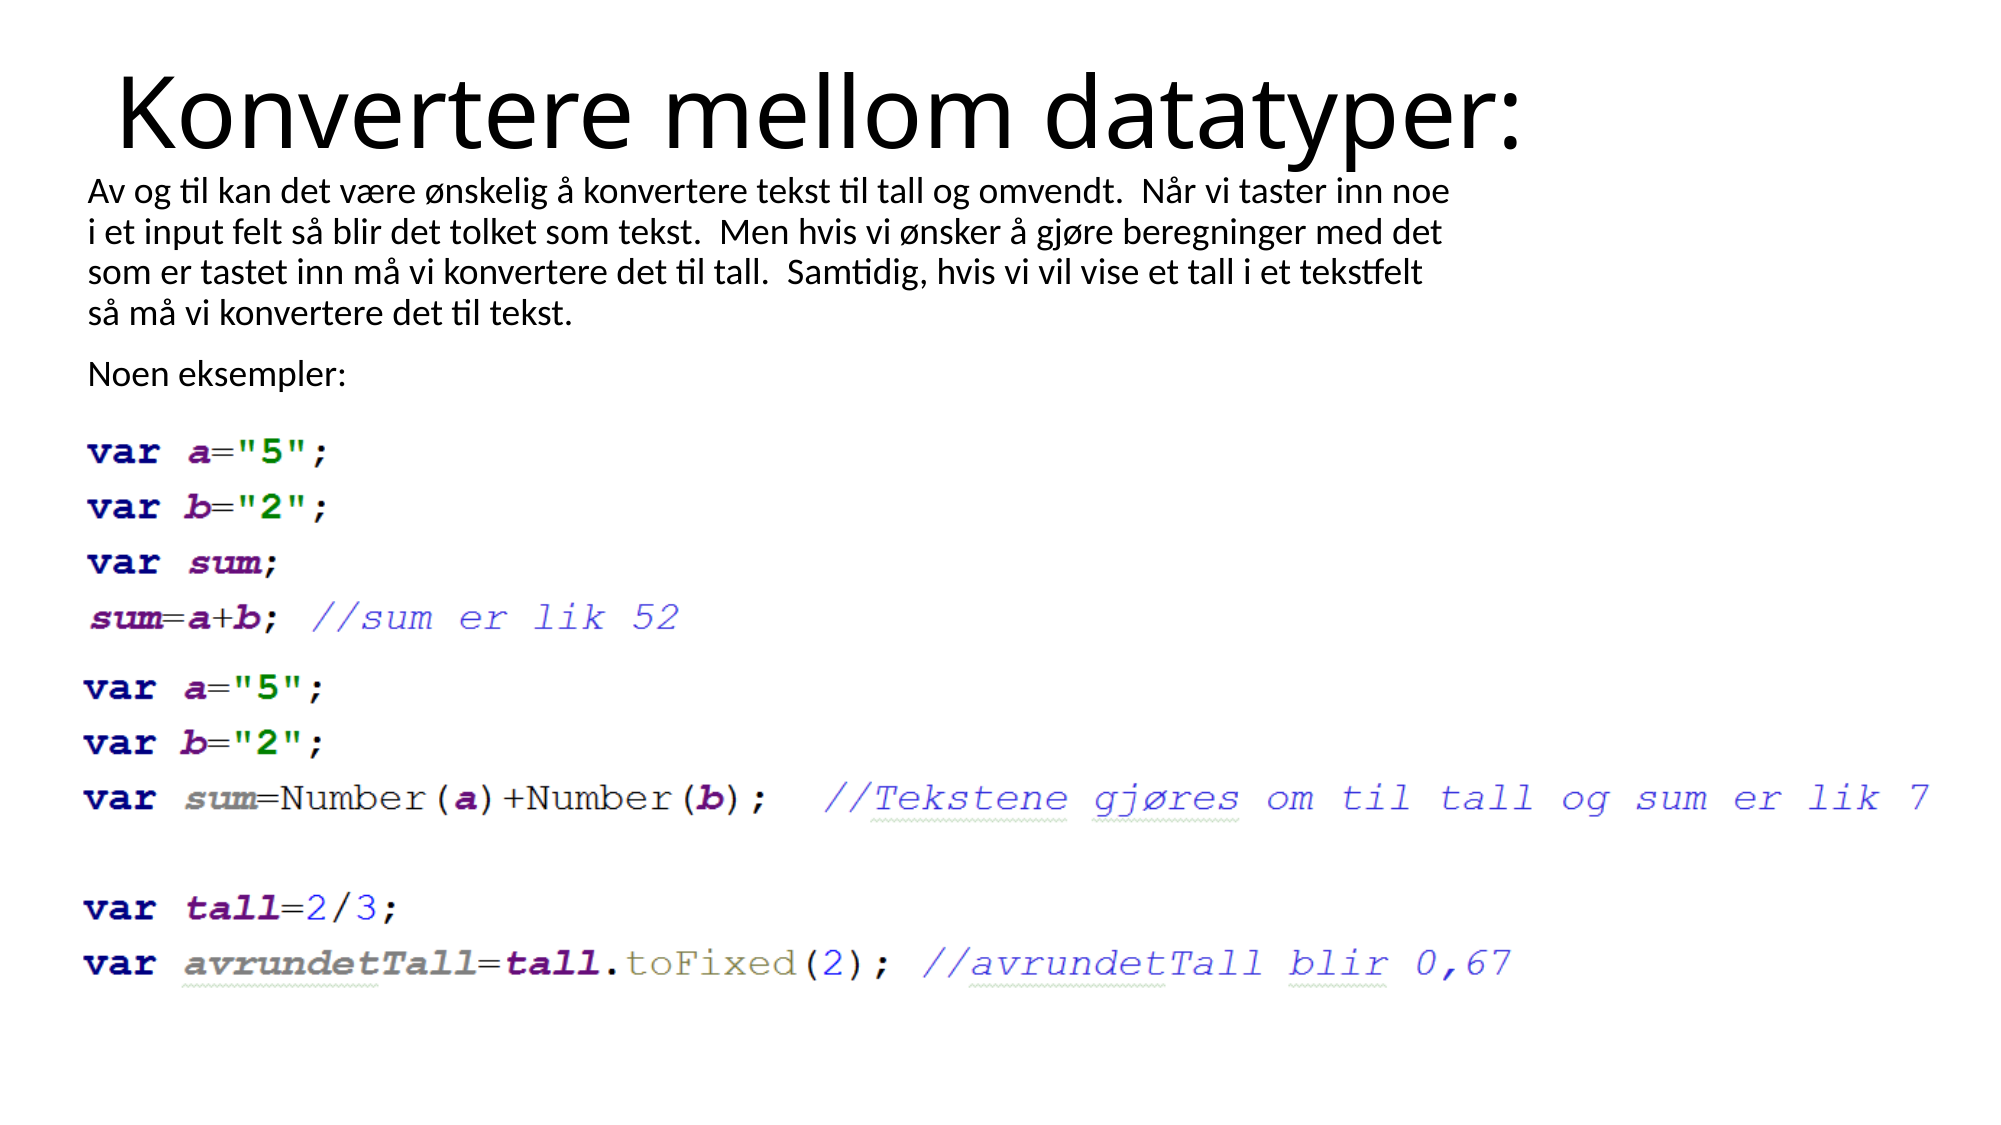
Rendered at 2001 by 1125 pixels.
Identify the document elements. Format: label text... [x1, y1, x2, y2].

list Av og til kan det være ønskelig å konvertere tekst til tall og omvendt. Når vi taster inn noe i et input felt så blir det tolket som tekst. Men hvis vi ønsker å gjøre beregninger med det som er tastet inn må vi konvertere det til tall. Samtidig, hvis vi vil vise et tall i et tekstfelt så må vi konvertere det til tekst. Noen eksempler: [72, 159, 1473, 468]
title Konvertere mellom datatyper: [99, 18, 1750, 213]
picture [72, 411, 1944, 1014]
